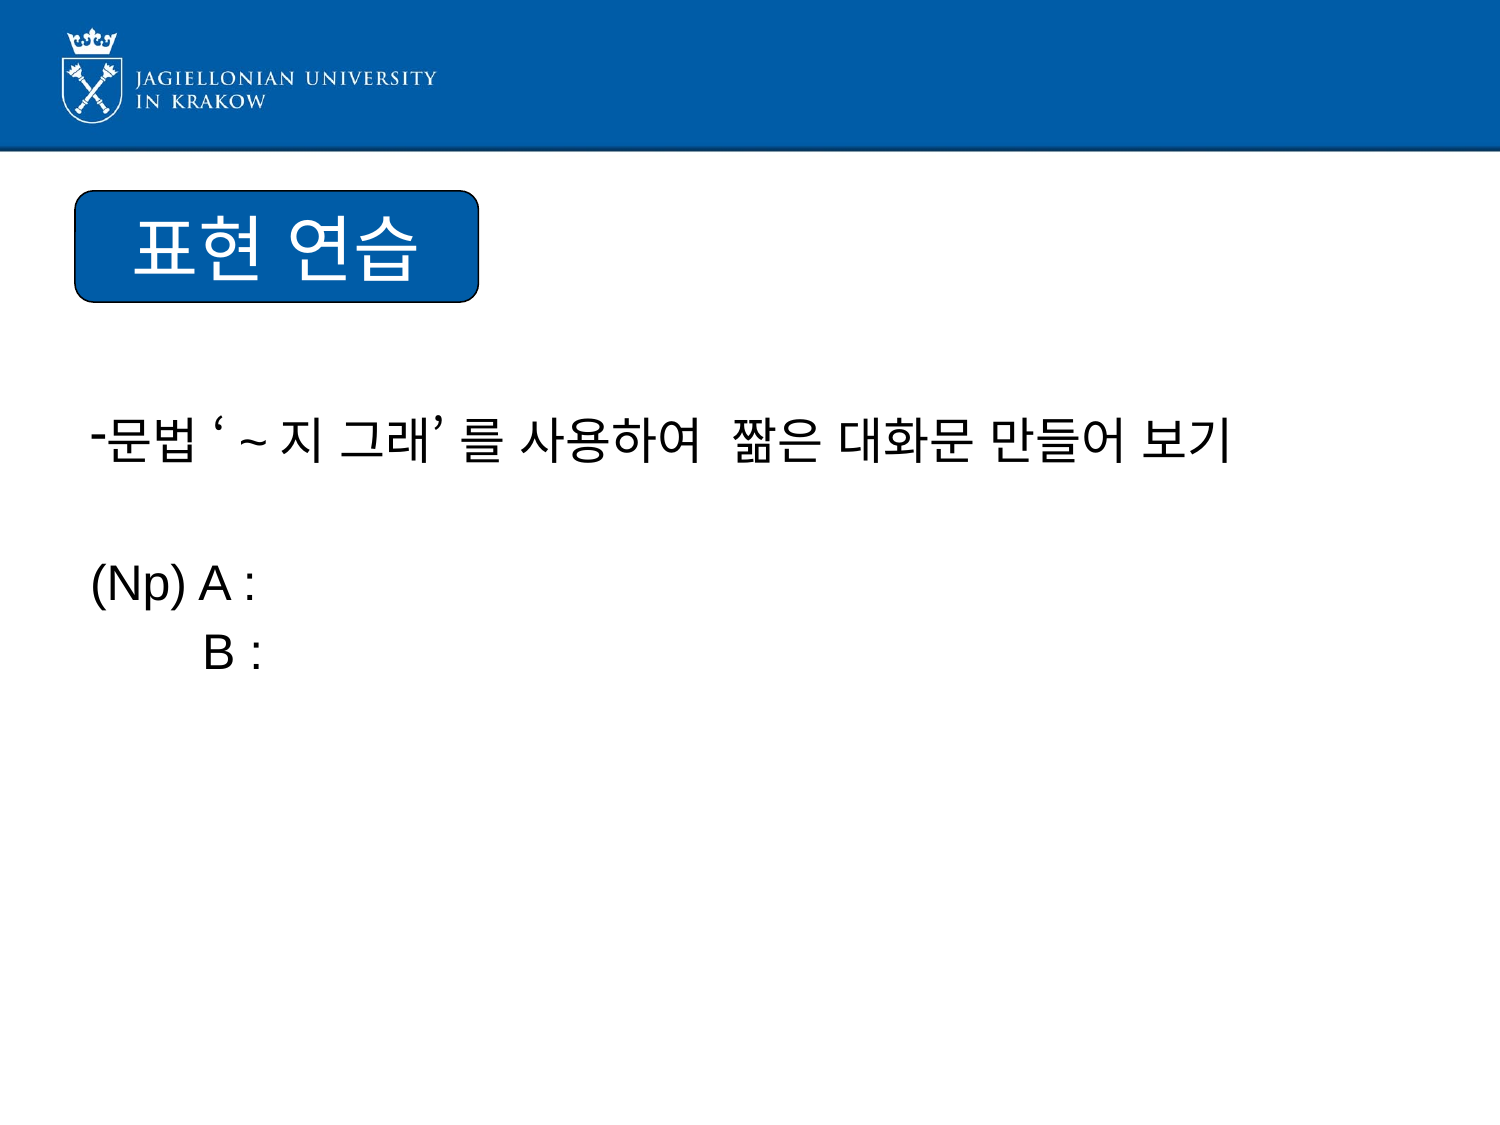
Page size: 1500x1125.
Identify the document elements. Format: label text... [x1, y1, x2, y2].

text_box 표현 연습 [74, 190, 479, 303]
picture [0, 0, 1500, 1125]
list 문법 ‘~지 그래’ 를 사용하여 짦은 대화문 만들어 보기 (Np) A : B : [75, 262, 1425, 1005]
